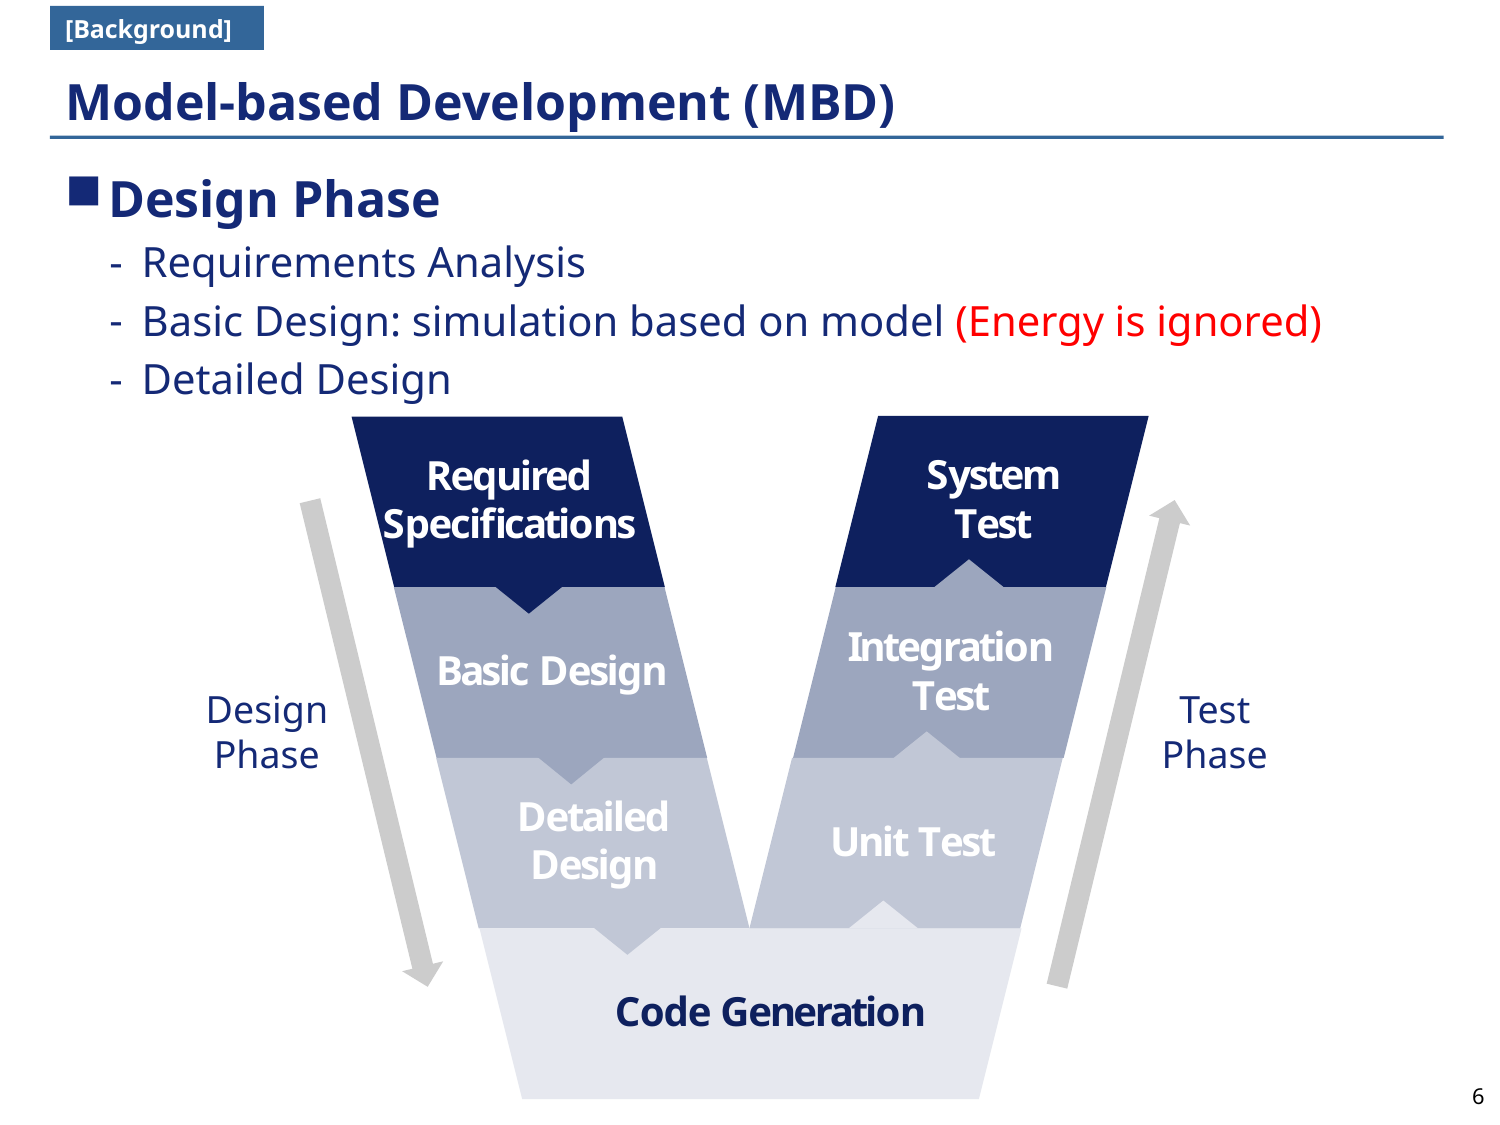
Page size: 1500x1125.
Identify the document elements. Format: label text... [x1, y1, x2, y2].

text_box [299, 498, 344, 679]
text_box [Background] [50, 5, 264, 50]
title Model-based Development (MBD) [50, 62, 1325, 138]
list Design Phase Requirements Analysis Basic Design: simulation based on model (Energy is ignored) Detailed Design [50, 160, 1450, 1048]
picture [350, 414, 1150, 1101]
text_box [1155, 500, 1191, 627]
text_box Design Phase [183, 679, 344, 784]
slide_number 6 [1400, 1074, 1500, 1125]
text_box Test Phase [1155, 679, 1299, 784]
